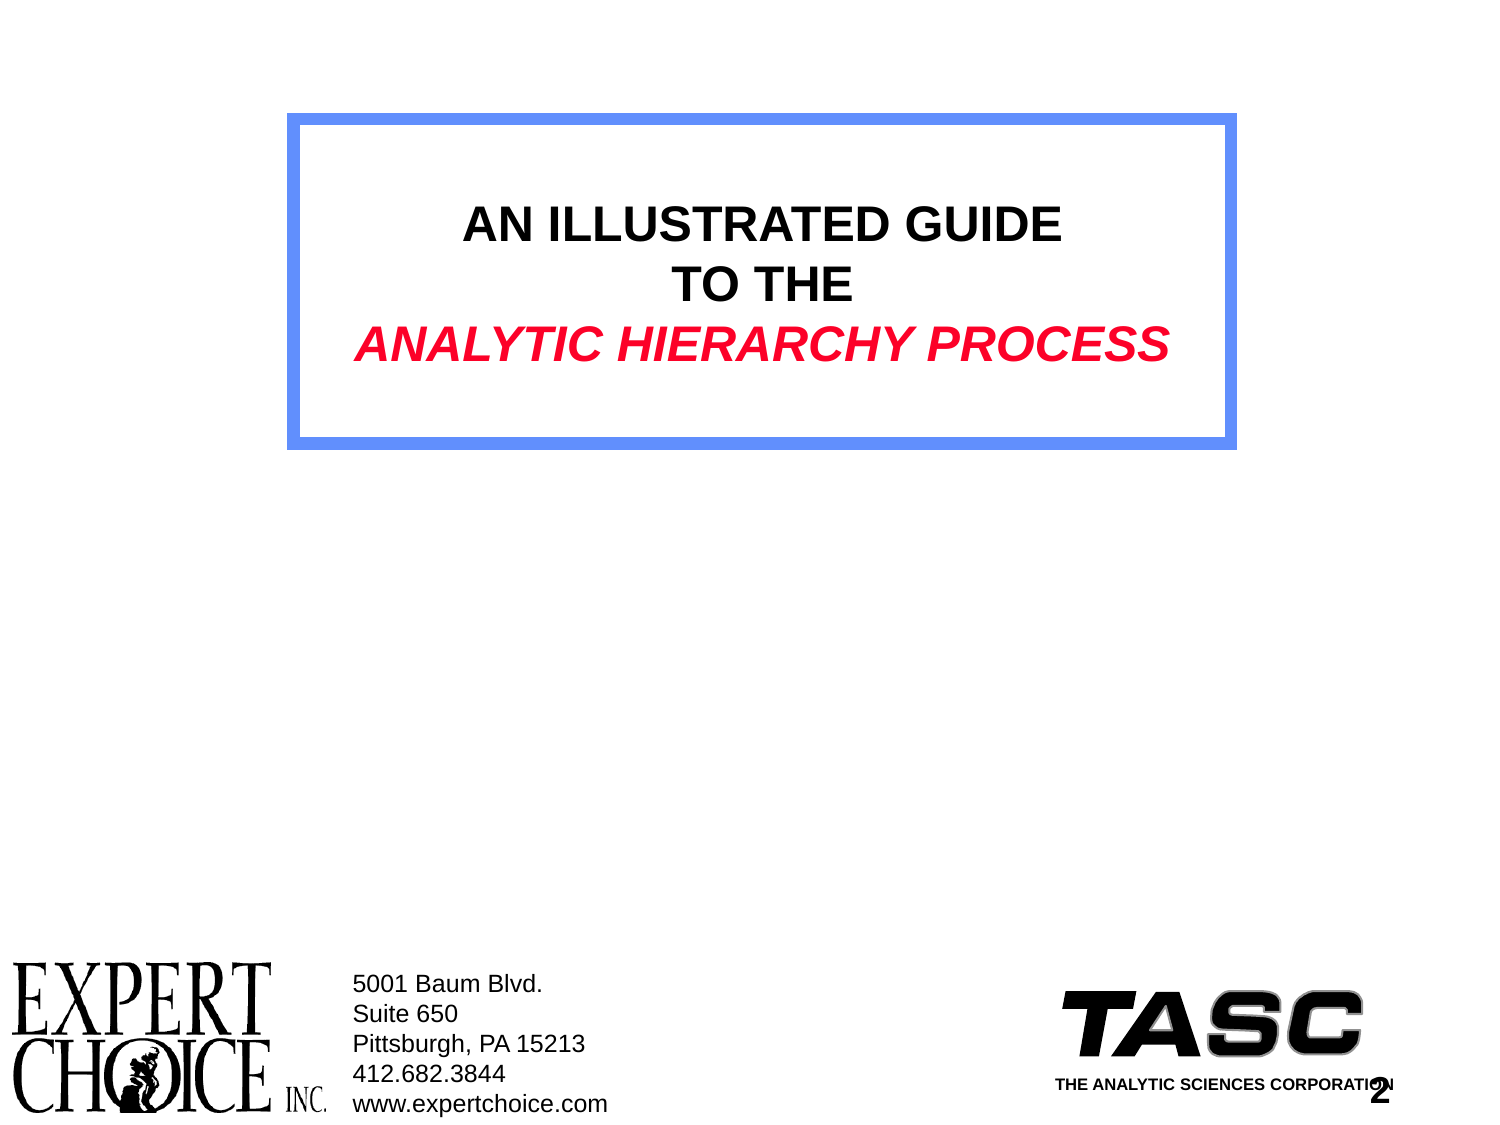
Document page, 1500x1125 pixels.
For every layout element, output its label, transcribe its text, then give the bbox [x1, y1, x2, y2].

text_box AN ILLUSTRATED GUIDE TO THE ANALYTIC HIERARCHY PROCESS [293, 118, 1232, 444]
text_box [1035, 990, 1414, 1104]
picture [12, 962, 330, 1117]
text_box 5001 Baum Blvd. Suite 650 Pittsburgh, PA 15213 412.682.3844 www.expertchoice.com [337, 959, 625, 1125]
